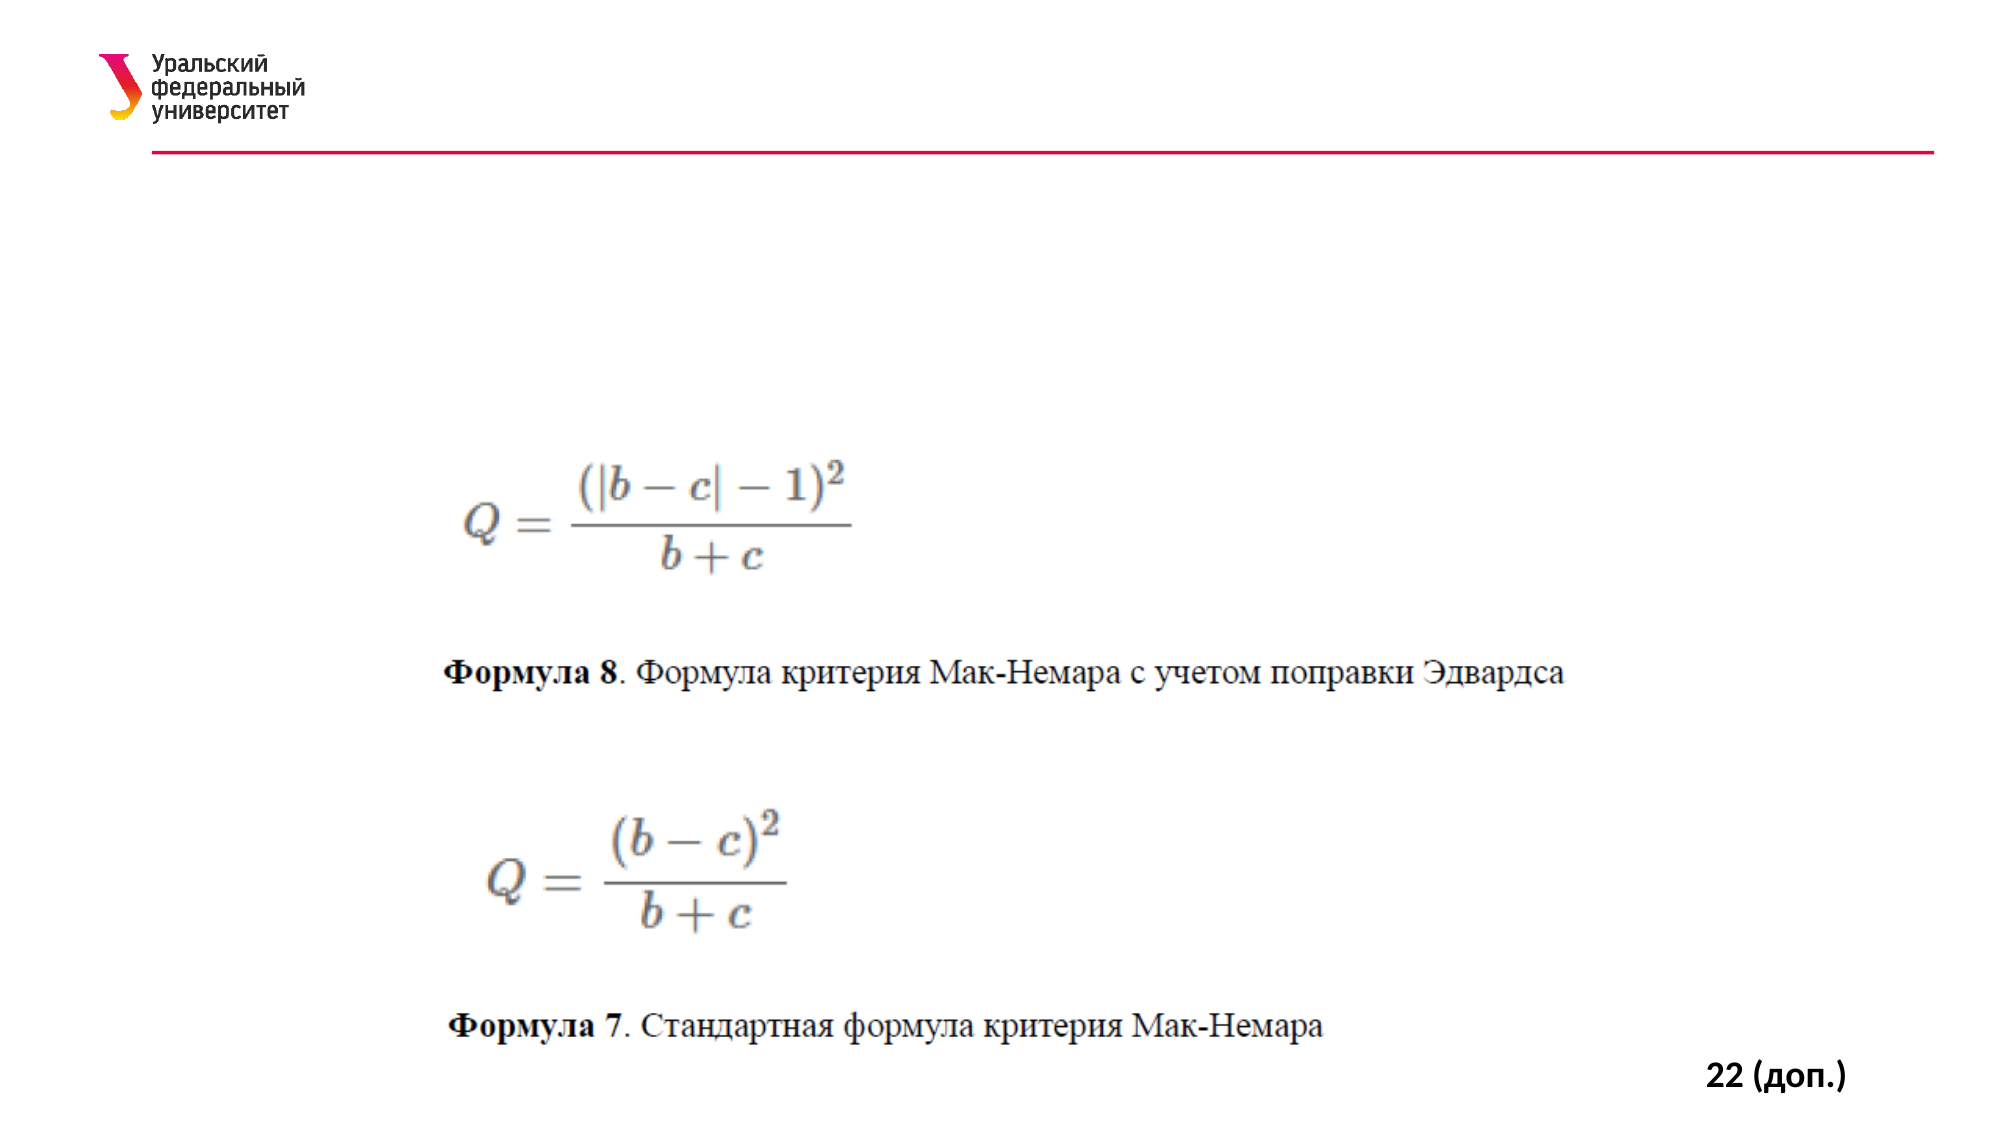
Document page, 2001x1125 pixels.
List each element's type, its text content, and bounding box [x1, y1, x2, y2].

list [98, 52, 320, 124]
picture [429, 774, 1343, 1084]
picture [429, 410, 1571, 715]
slide_number 22 (доп.) [1412, 1042, 1863, 1103]
text_box [151, 150, 1935, 155]
